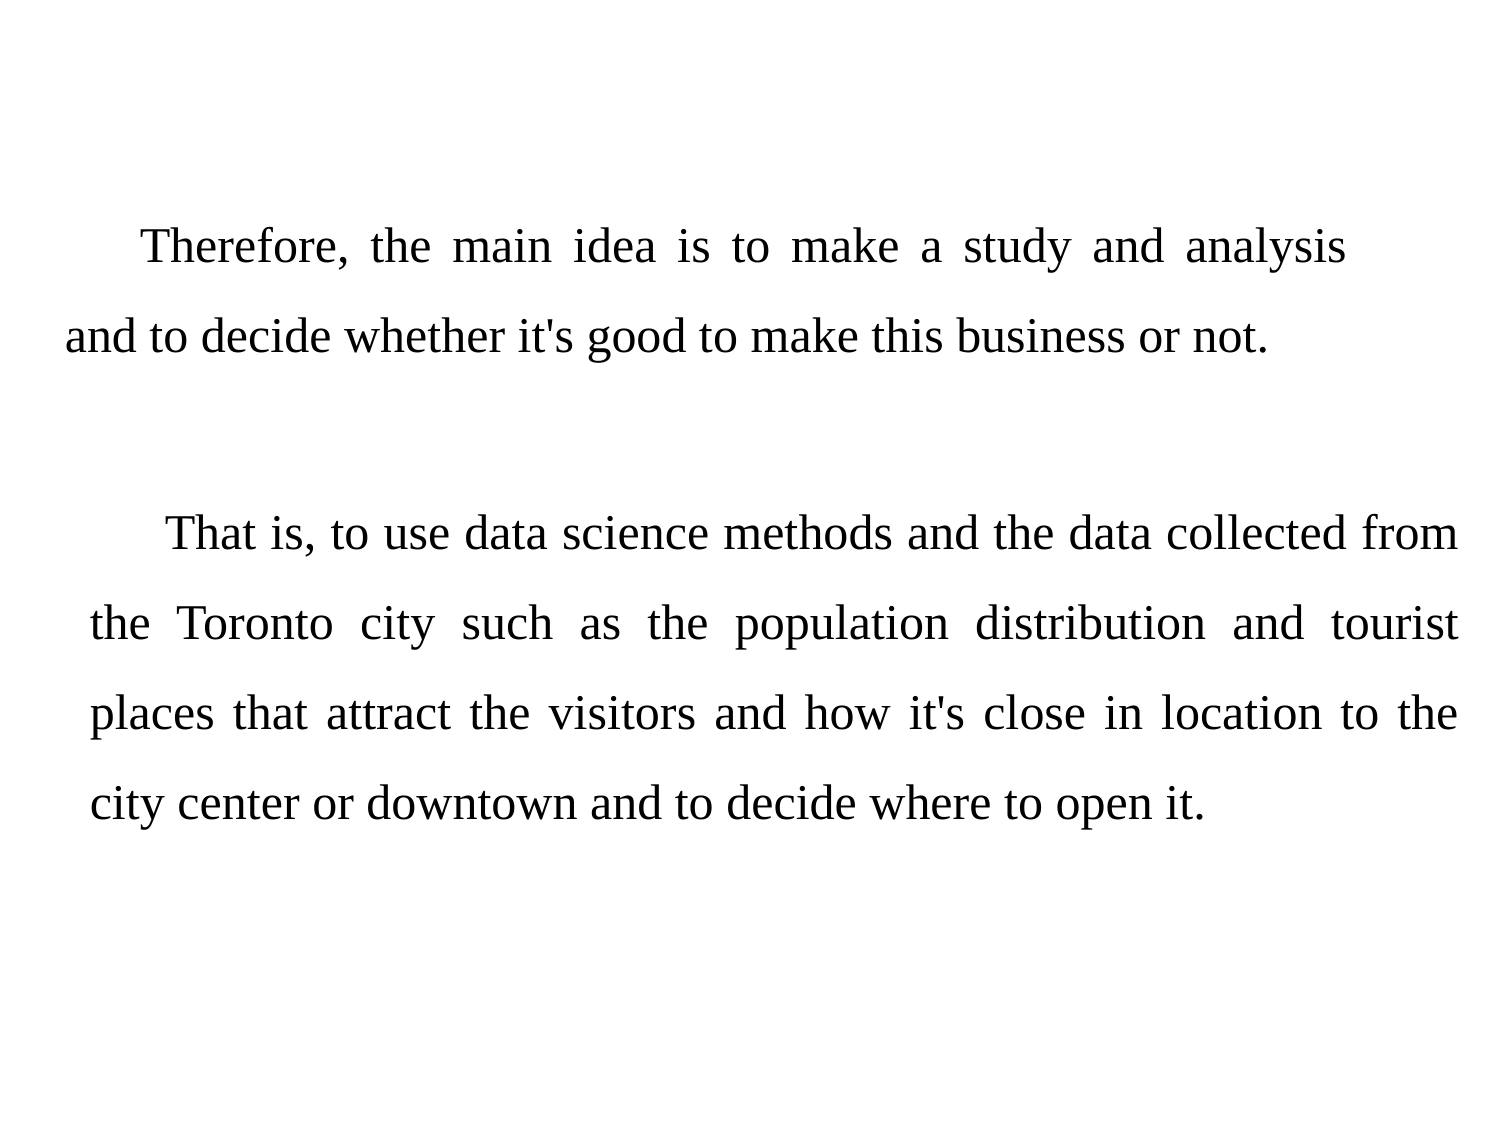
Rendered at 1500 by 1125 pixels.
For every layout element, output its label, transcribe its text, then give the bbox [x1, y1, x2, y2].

text_box That is, to use data science methods and the data collected from the Toronto city such as the population distribution and tourist places that attract the visitors and how it's close in location to the city center or downtown and to decide where to open it. [75, 462, 1475, 905]
text_box Therefore, the main idea is to make a study and analysis and to decide whether it's good to make this business or not. [50, 174, 1363, 370]
